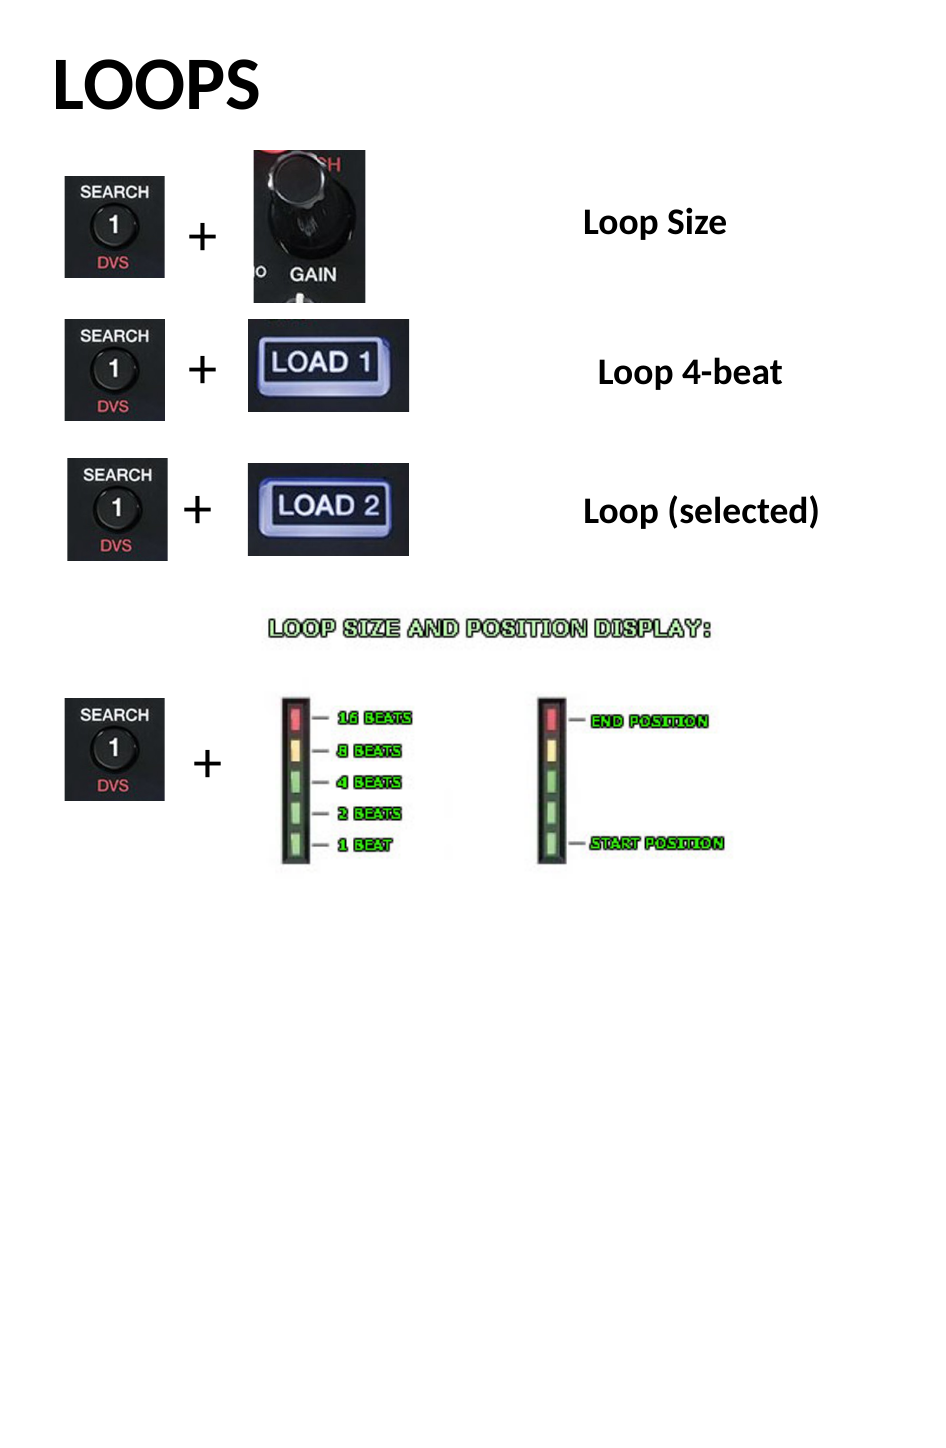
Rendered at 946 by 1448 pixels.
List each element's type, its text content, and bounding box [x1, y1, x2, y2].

text_box Loop (selected) [568, 479, 857, 539]
text_box LOOPS [37, 26, 277, 132]
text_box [64, 150, 810, 303]
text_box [64, 605, 775, 894]
text_box + [168, 462, 234, 548]
picture [247, 463, 409, 556]
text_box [64, 319, 825, 421]
picture [67, 458, 168, 561]
